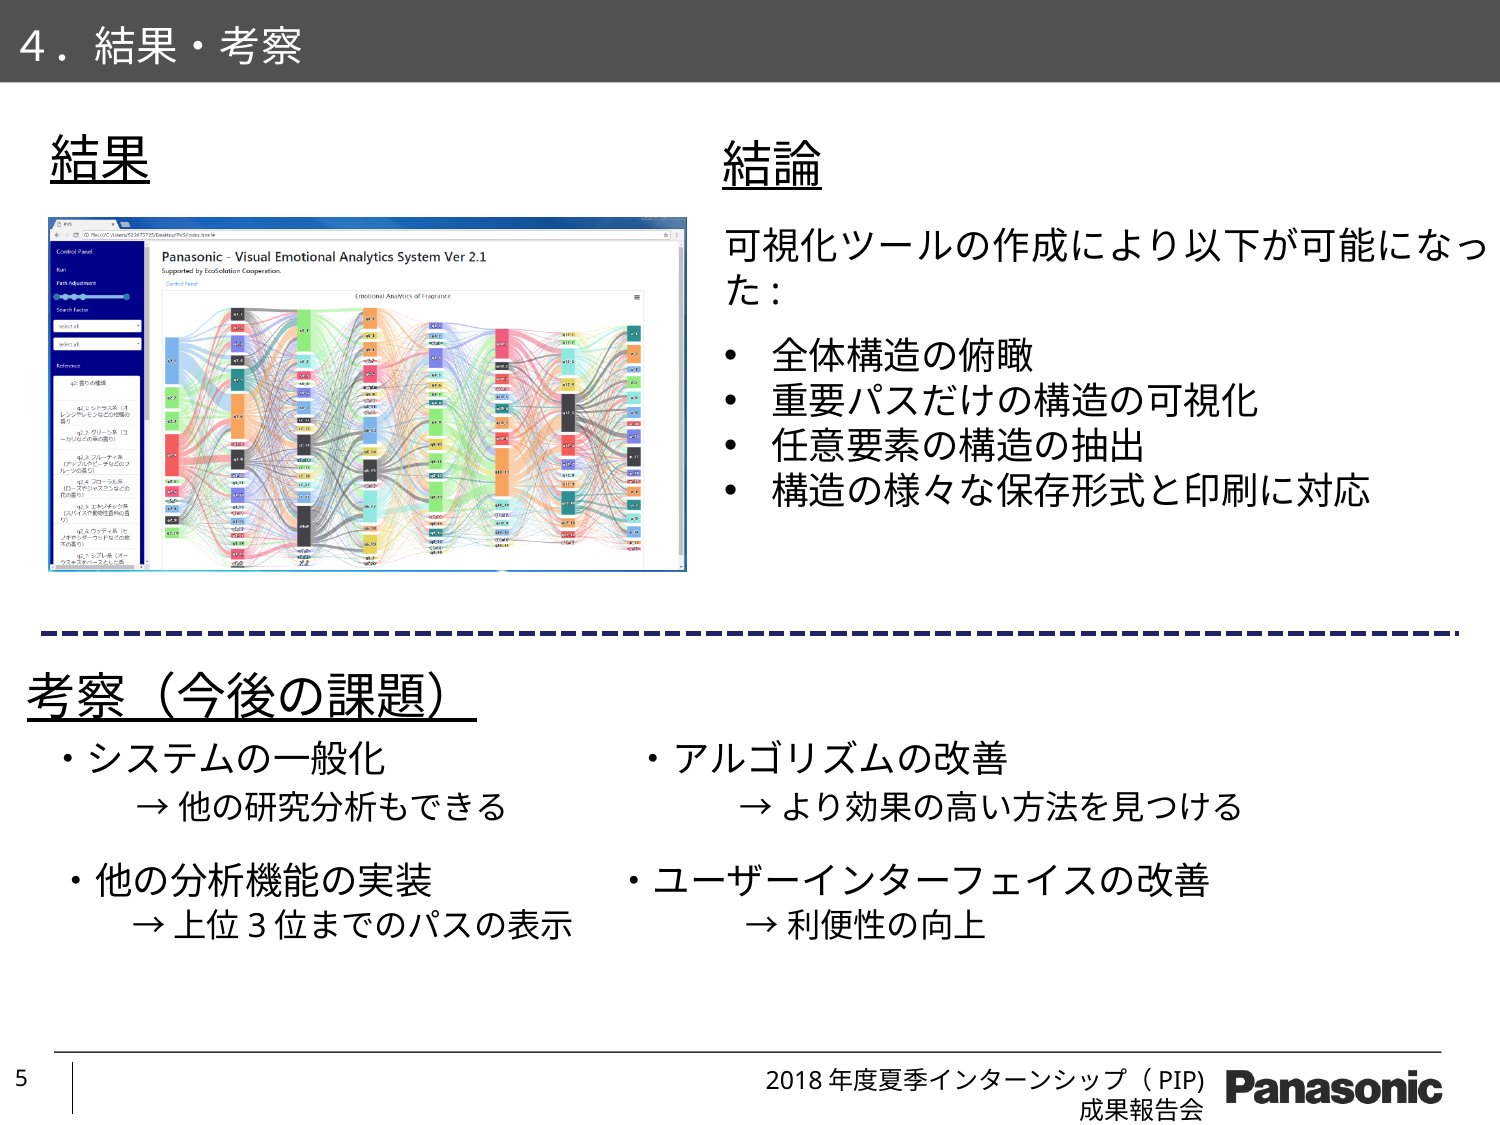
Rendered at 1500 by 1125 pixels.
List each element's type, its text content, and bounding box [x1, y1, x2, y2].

text_box ・アルゴリズムの改善 [619, 727, 1024, 788]
text_box ・他の分析機能の実装 [42, 849, 448, 910]
text_box 結果 [35, 118, 166, 194]
picture [1224, 1068, 1444, 1105]
text_box 可視化ツールの作成により以下が可能になった: 全体構造の俯瞰 重要パスだけの構造の可視化 任意要素の構造の抽出 構造の様々な保存形式と印刷に対応 [709, 214, 1500, 565]
picture [48, 217, 687, 573]
text_box 結論 [707, 125, 838, 201]
slide_number 5 [0, 1056, 71, 1117]
text_box →より効果の高い方法を見つける [724, 778, 1260, 834]
text_box →上位3位までのパスの表示 [117, 896, 589, 952]
text_box ・システムの一般化 [34, 727, 401, 788]
text_box →利便性の向上 [731, 896, 1002, 952]
text_box ・ユーザーインターフェイスの改善 [600, 849, 1226, 955]
text_box ４．結果・考察 [0, 12, 319, 78]
text_box →他の研究分析もできる [122, 778, 524, 834]
text_box 考察（今後の課題） [11, 656, 492, 732]
